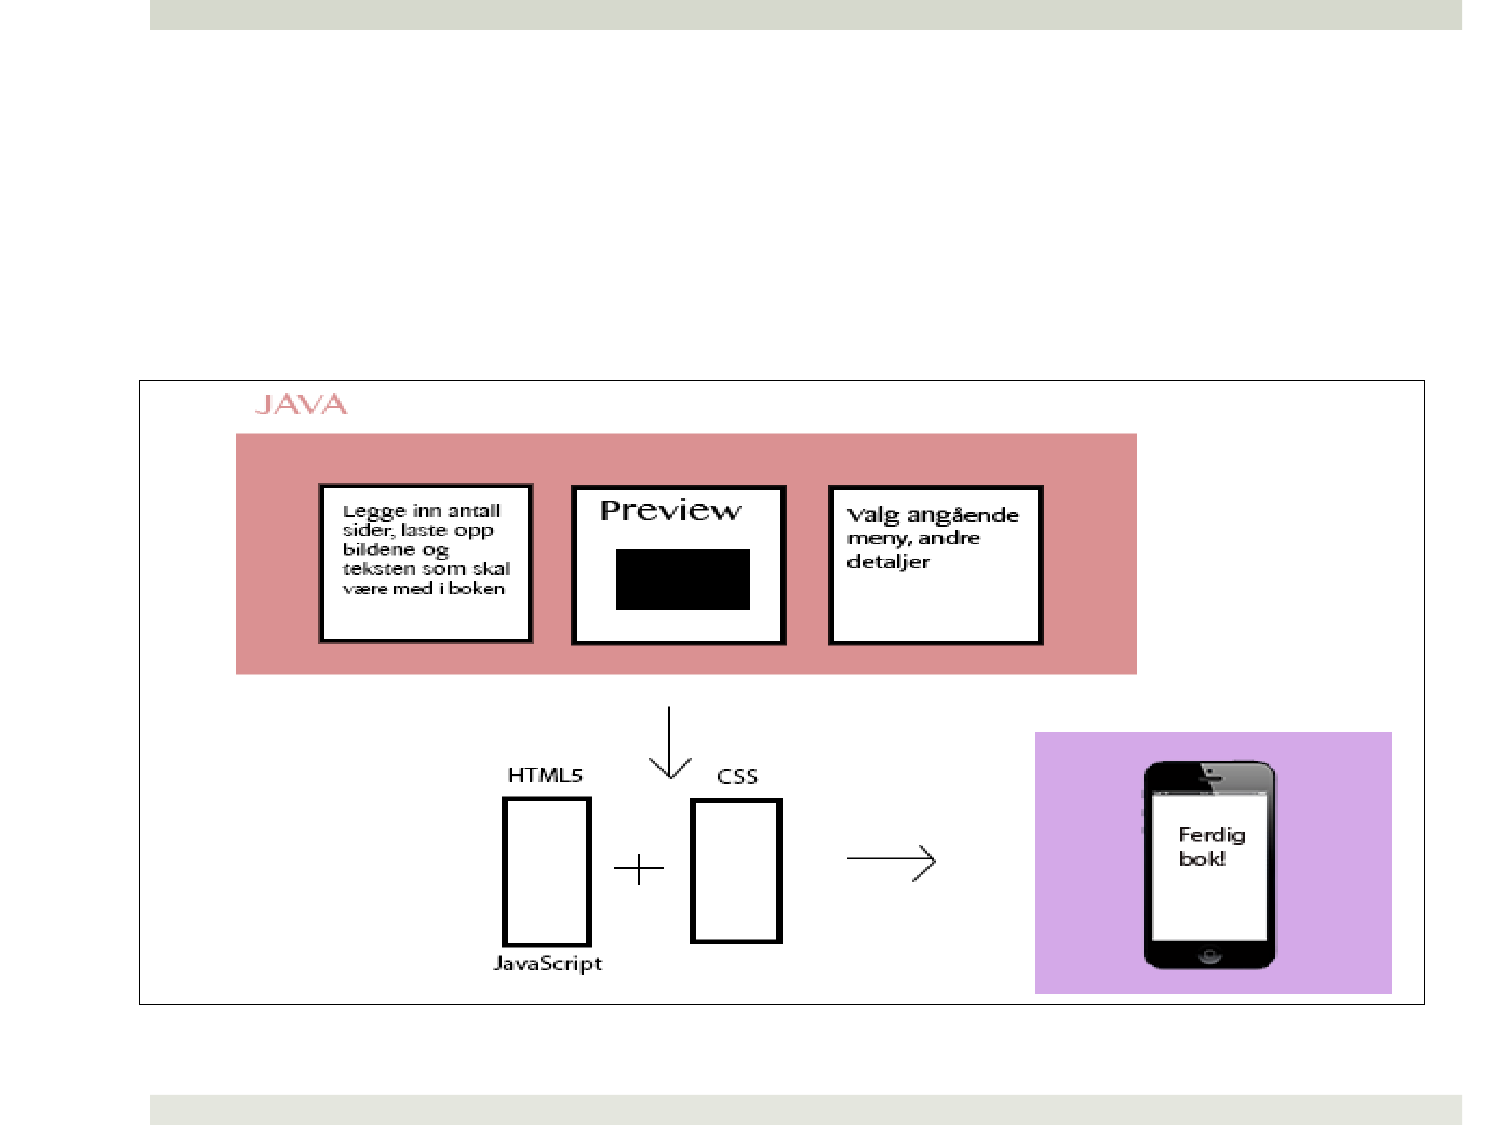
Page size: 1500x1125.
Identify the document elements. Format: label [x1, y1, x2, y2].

picture [139, 379, 1426, 1006]
